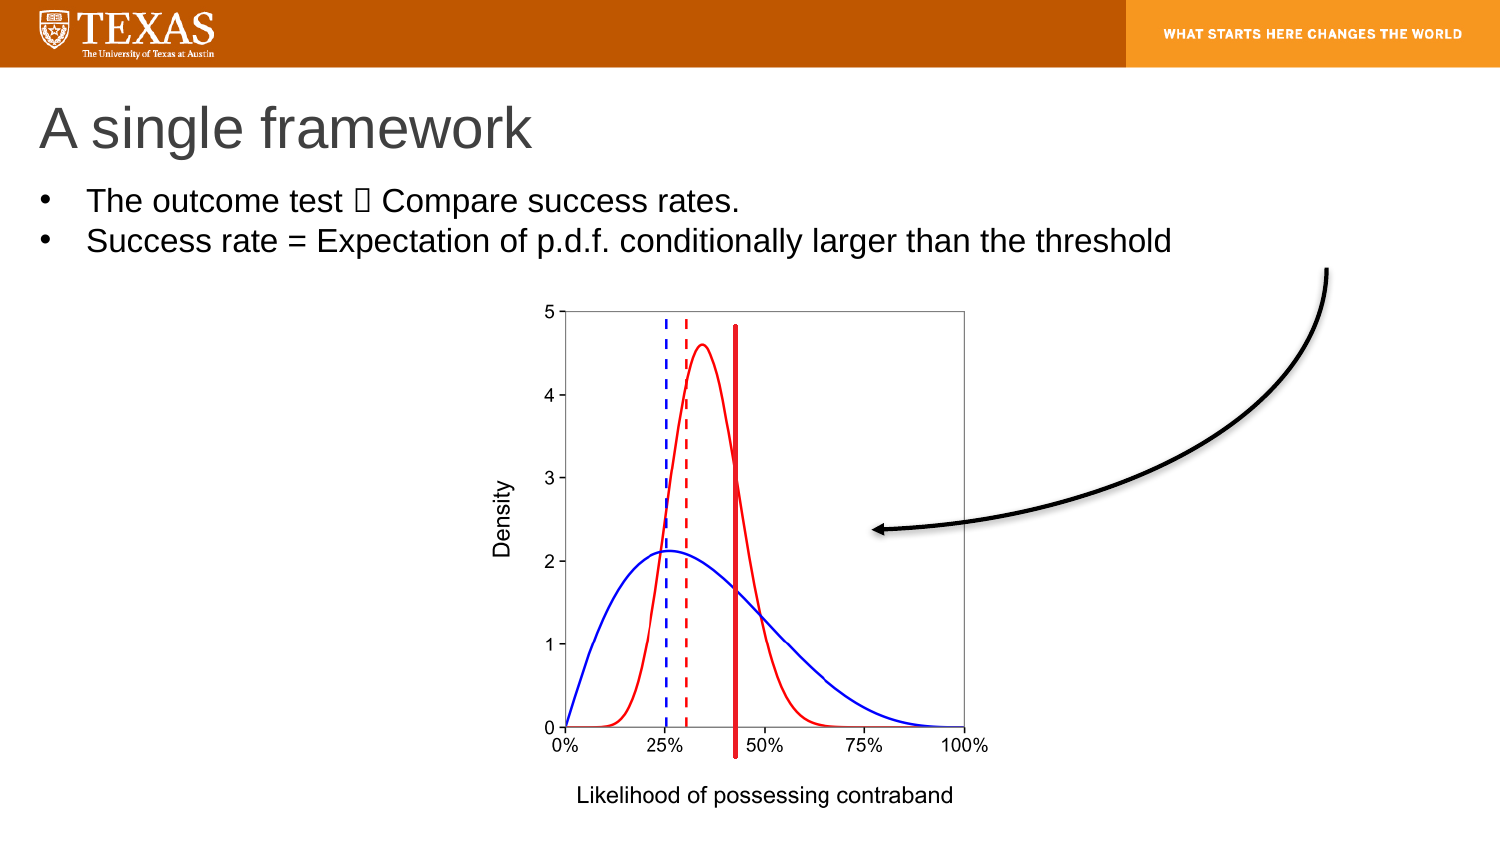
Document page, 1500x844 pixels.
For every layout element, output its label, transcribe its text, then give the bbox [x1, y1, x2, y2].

picture [0, 0, 1500, 844]
text_box [844, 267, 1329, 518]
title A single framework [24, 84, 1375, 167]
